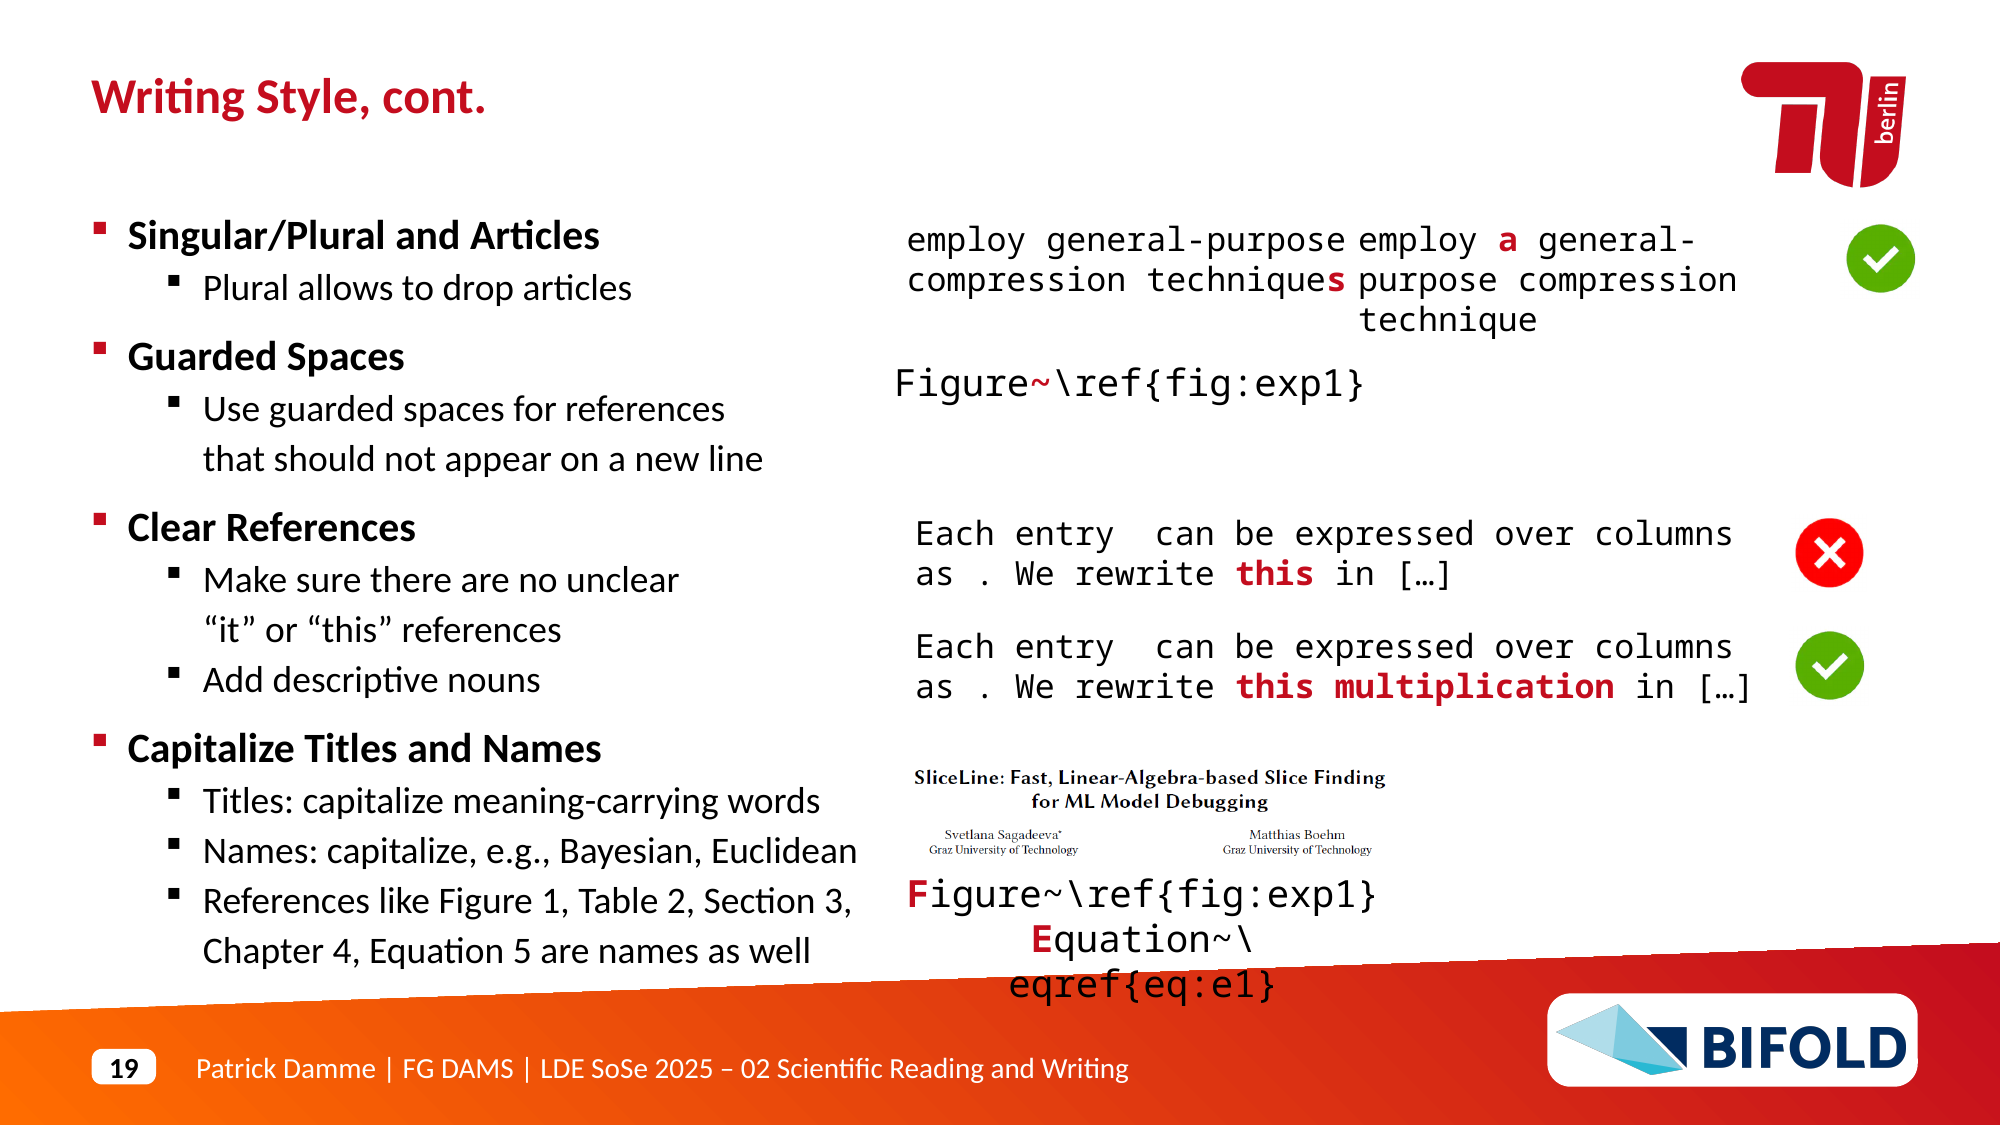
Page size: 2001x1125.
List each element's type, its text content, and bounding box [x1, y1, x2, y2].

list Writing Style, cont. [91, 65, 1455, 183]
picture [1556, 1004, 1906, 1075]
picture [1840, 219, 1920, 299]
picture [1741, 62, 1906, 188]
picture [1791, 514, 1867, 592]
text_box employ general-purpose compression techniques [891, 210, 1343, 306]
text_box Figure~\ref{fig:exp1} [892, 351, 1370, 412]
text_box Figure~\ref{fig:exp1} Equation~\eqref{eq:e1} [904, 864, 1382, 1013]
text_box employ a general-purpose compression technique [1343, 210, 1834, 346]
picture [891, 758, 1411, 864]
list Singular/Plural and Articles Plural allows to drop articles Guarded Spaces Use guarded spaces for references that should not appear on a new line Clear References Make sure there are no unclear “it” or “this” references Add descriptive nouns Capitalize Titles and Names Titles: capitalize meaning-carrying words Names: capitalize, e.g., Bayesian, Euclidean References like Figure 1, Table 2, Section 3, Chapter 4, Equation 5 are names as well [90, 208, 1908, 948]
picture [1789, 626, 1869, 706]
